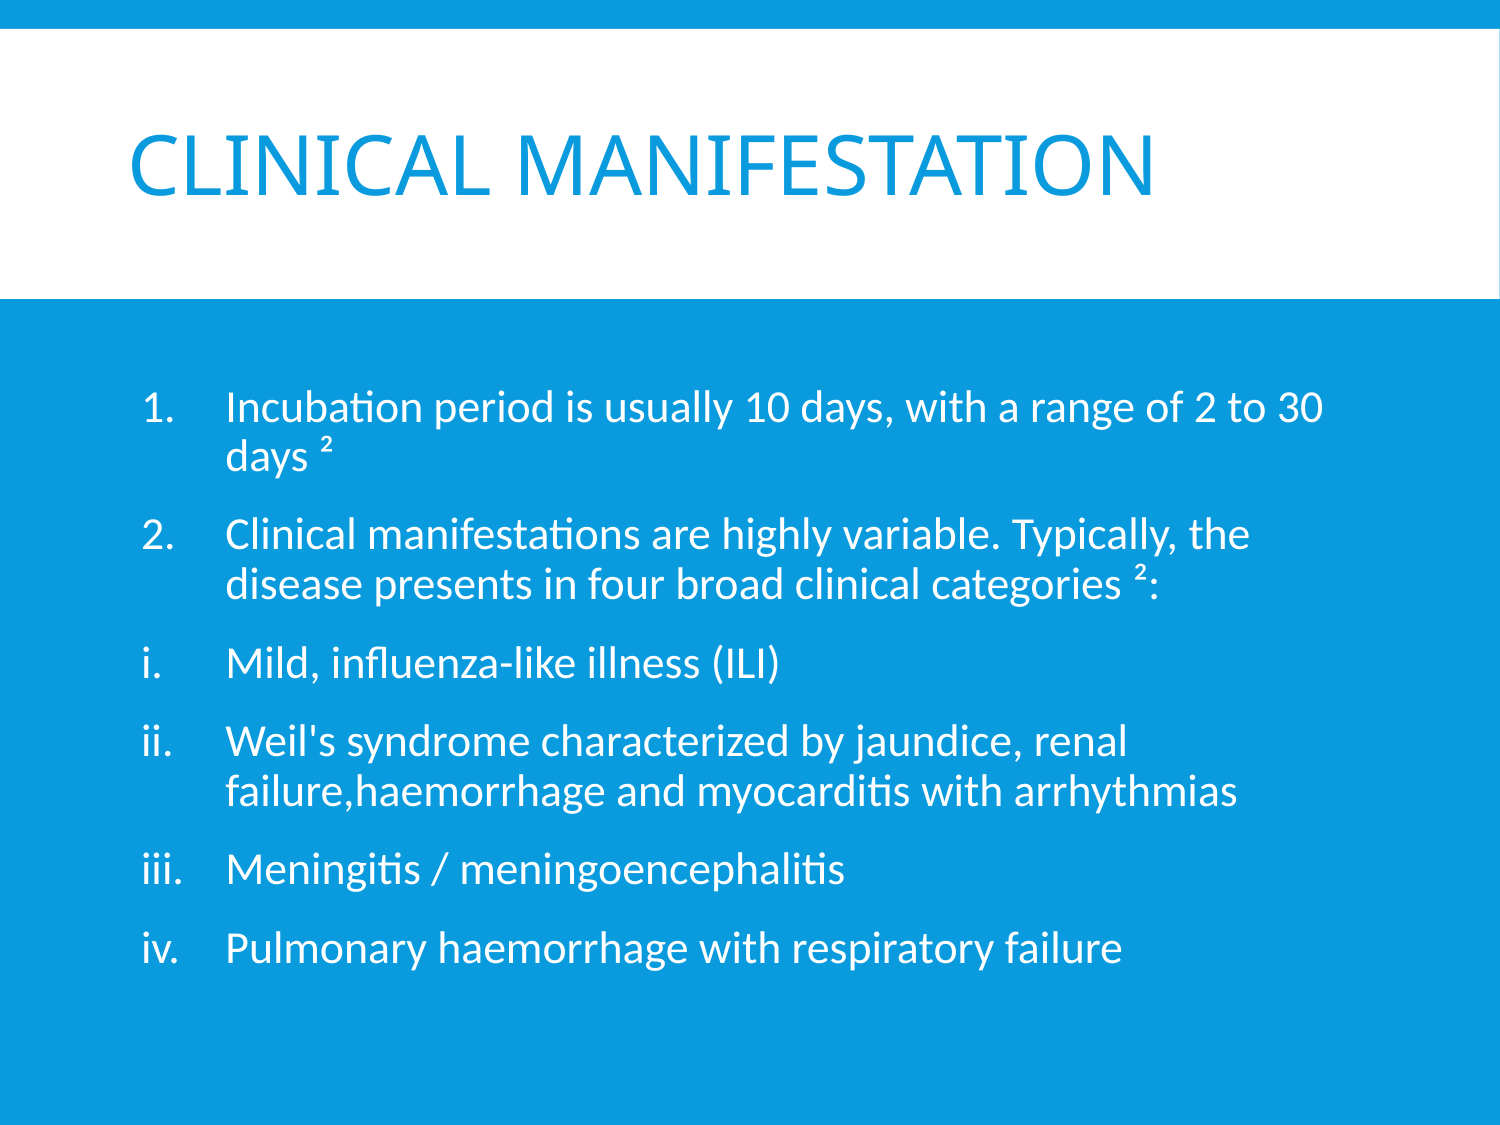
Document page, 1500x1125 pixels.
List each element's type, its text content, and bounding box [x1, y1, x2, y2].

title CLINICAL MANIFESTATION [112, 46, 1388, 295]
list Incubation period is usually 10 days, with a range of 2 to 30 days ² Clinical manifestations are highly variable. Typically, the disease presents in four broad clinical categories ²: Mild, influenza-like illness (ILI) Weil's syndrome characterized by jaundice, renal failure,haemorrhage and myocarditis with arrhythmias Meningitis / meningoencephalitis Pulmonary haemorrhage with respiratory failure [126, 375, 1388, 1035]
